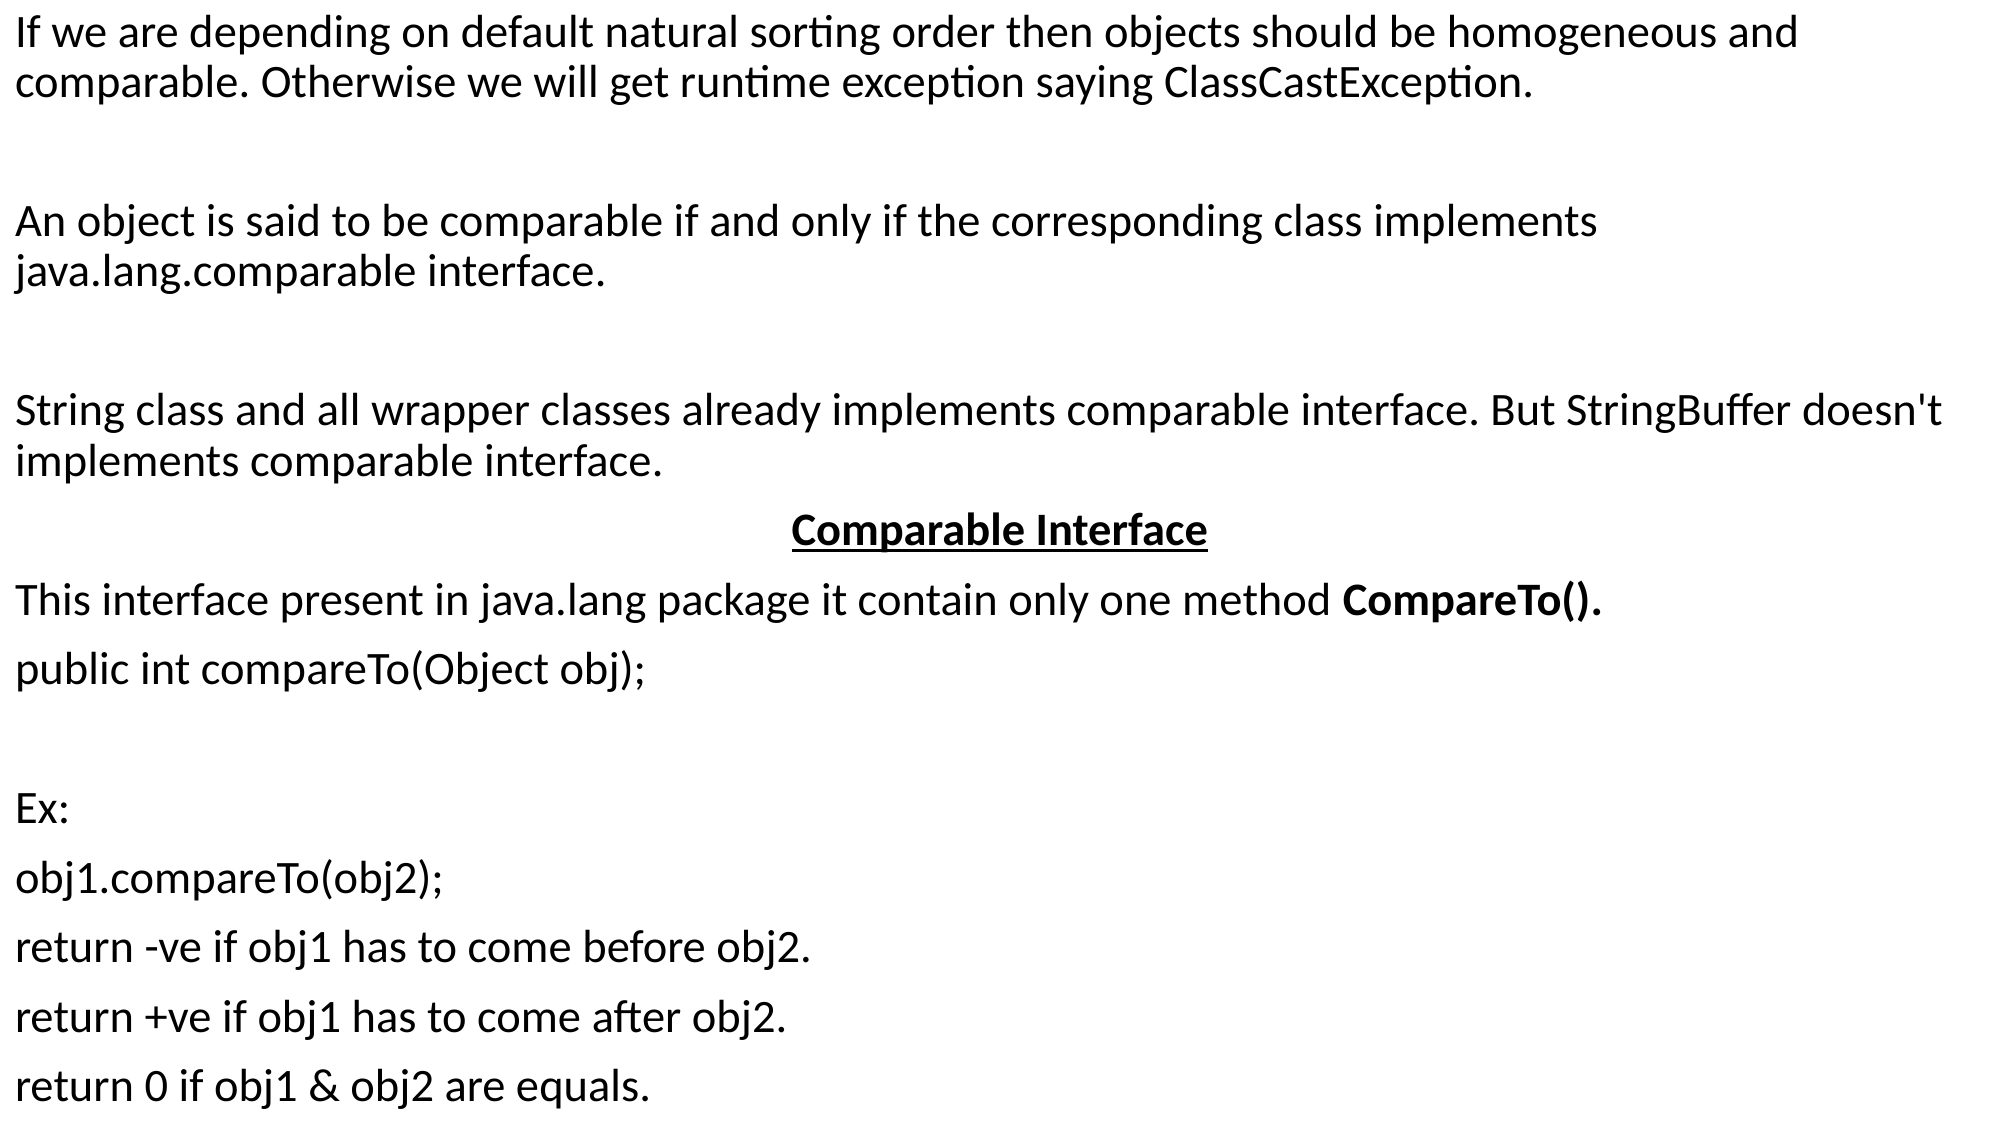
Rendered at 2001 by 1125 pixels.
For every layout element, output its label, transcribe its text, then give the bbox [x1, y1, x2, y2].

subtitle If we are depending on default natural sorting order then objects should be homogeneous and comparable. Otherwise we will get runtime exception saying ClassCastException. An object is said to be comparable if and only if the corresponding class implements java.lang.comparable interface. String class and all wrapper classes already implements comparable interface. But StringBuffer doesn't implements comparable interface. Comparable Interface This interface present in java.lang package it contain only one method CompareTo(). public int compareTo(Object obj); Ex: obj1.compareTo(obj2); return -ve if obj1 has to come before obj2. return +ve if obj1 has to come after obj2. return 0 if obj1 & obj2 are equals. [0, 0, 2000, 1125]
